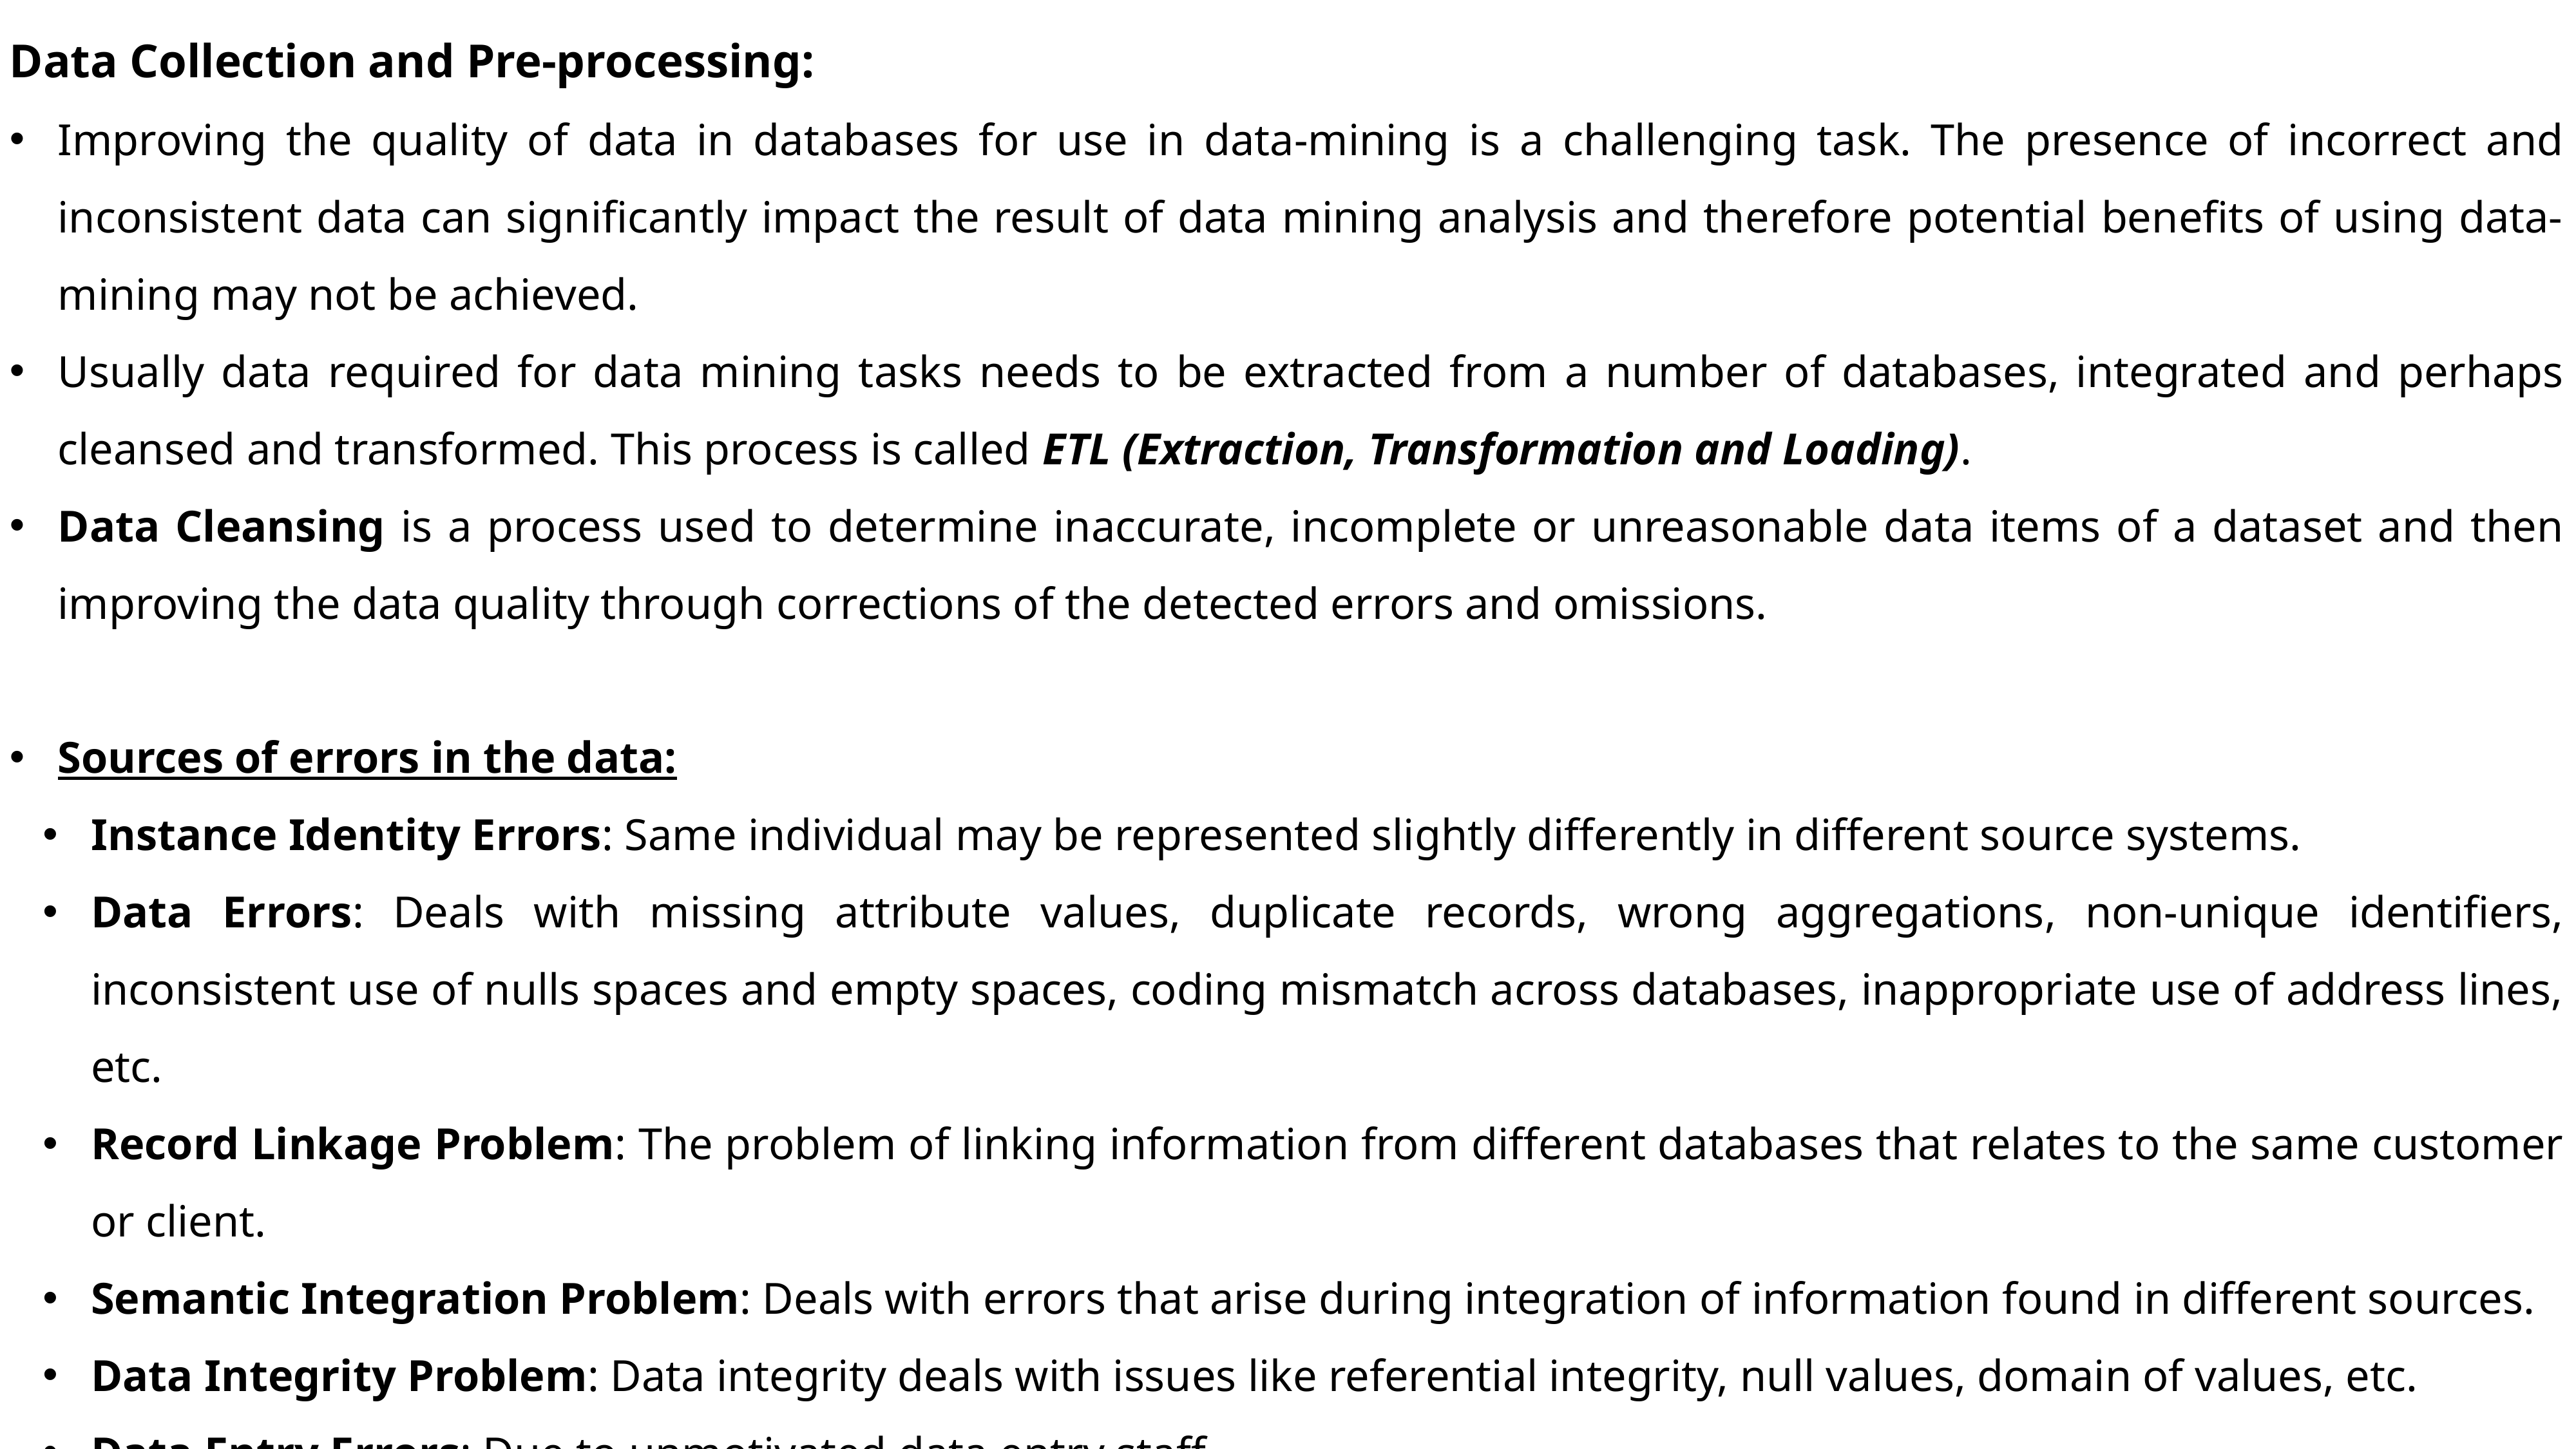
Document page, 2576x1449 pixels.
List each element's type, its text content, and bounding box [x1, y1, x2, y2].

text_box Data Collection and Pre-processing: Improving the quality of data in databases for use in data-mining is a challenging task. The presence of incorrect and inconsistent data can significantly impact the result of data mining analysis and therefore potential benefits of using data-mining may not be achieved. Usually data required for data mining tasks needs to be extracted from a number of databases, integrated and perhaps cleansed and transformed. This process is called ETL (Extraction, Transformation and Loading). Data Cleansing is a process used to determine inaccurate, incomplete or unreasonable data items of a dataset and then improving the data quality through corrections of the detected errors and omissions. Sources of errors in the data: Instance Identity Errors: Same individual may be represented slightly differently in different source systems. Data Errors: Deals with missing attribute values, duplicate records, wrong aggregations, non-unique identifiers, inconsistent use of nulls spaces and empty spaces, coding mismatch across databases, inappropriate use of address lines, etc. Record Linkage Problem: The problem of linking information from different databases that relates to the same customer or client. Semantic Integration Problem: Deals with errors that arise during integration of information found in different sources. Data Integrity Problem: Data integrity deals with issues like referential integrity, null values, domain of values, etc. Data Entry Errors: Due to unmotivated data entry staff. Measurement Errors: Errors creep in because of instrument malfunctioning, poor calibration, or poor design of s/w used in instrument. Filtering Errors: Each step of filtering, smoothing, and summarization of data is prone to produce errors. [0, 0, 2576, 1449]
